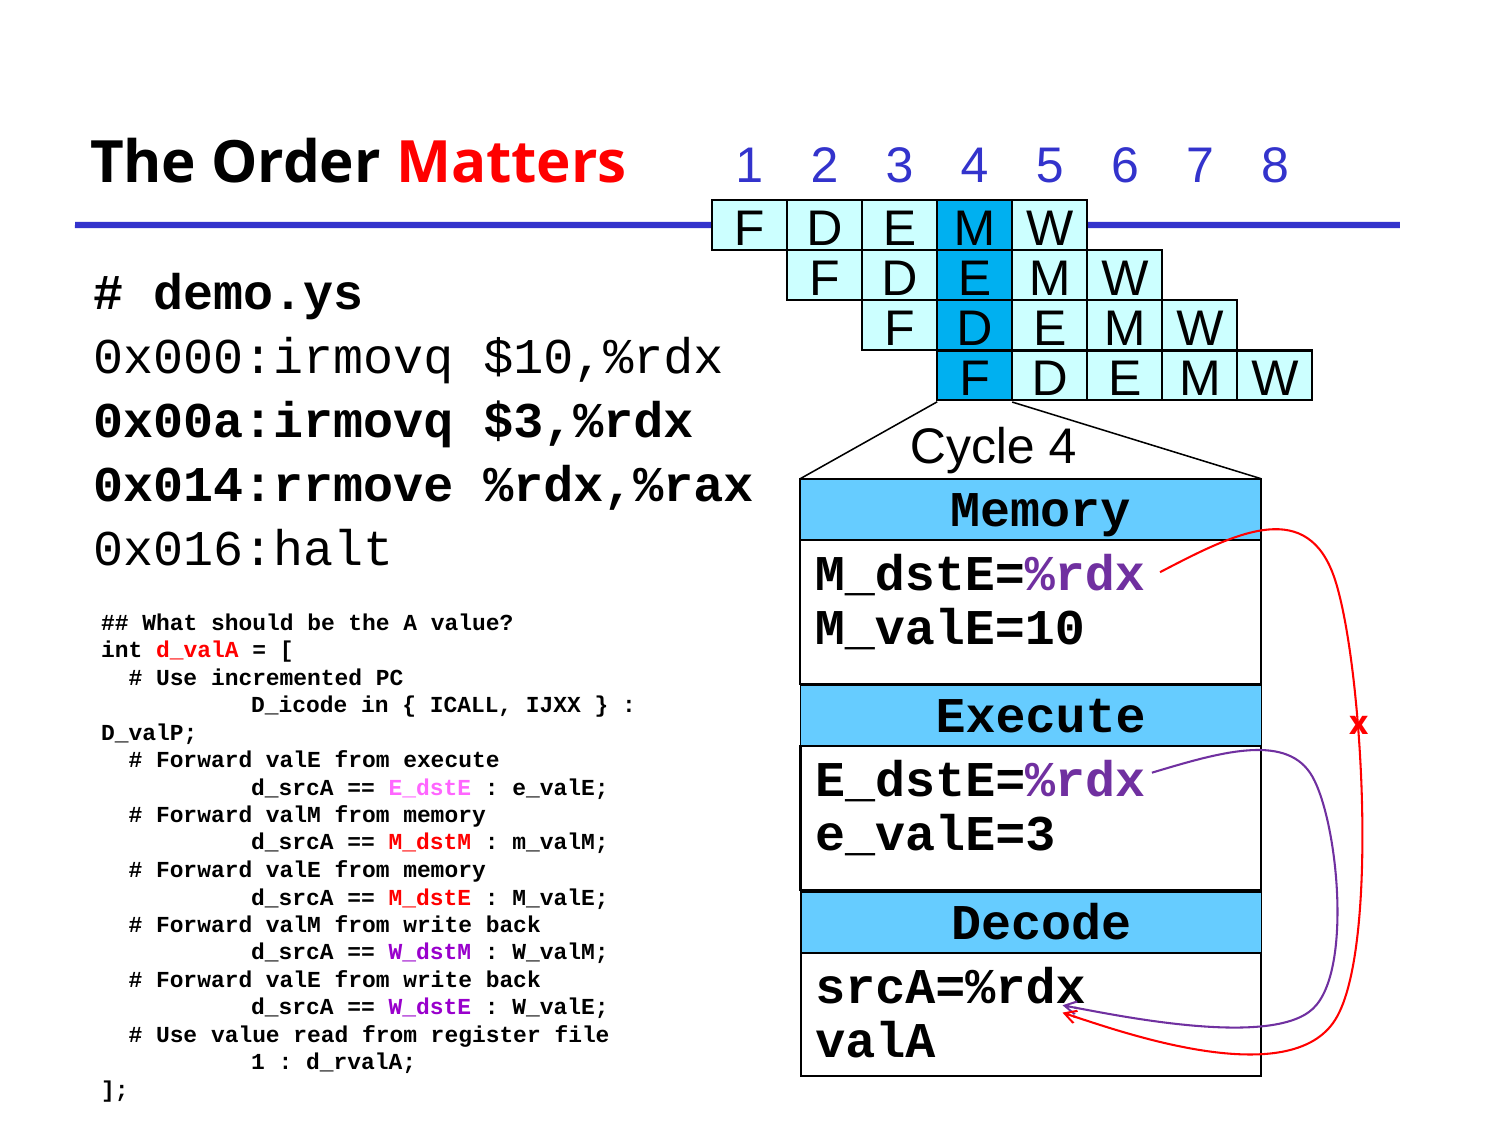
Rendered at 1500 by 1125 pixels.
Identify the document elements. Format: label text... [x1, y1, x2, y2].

text_box ## What should be the A value? int d_valA = [ # Use incremented PC D_icode in { ICALL, IJXX } : D_valP; # Forward valE from execute d_srcA == E_dstE : e_valE; # Forward valM from memory d_srcA == M_dstM : m_valM; # Forward valE from memory d_srcA == M_dstE : M_valE; # Forward valM from write back d_srcA == W_dstM : W_valM; # Forward valE from write back d_srcA == W_dstE : W_valE; # Use value read from register file 1 : d_rvalA; ]; [93, 599, 734, 1110]
text_box x [1334, 694, 1384, 749]
text_box # demo.ys 0x000:irmovq $10,%rdx 0x00a:irmovq $3,%rdx 0x014:rrmove %rdx,%rax 0x016:halt [78, 258, 816, 846]
text_box Cycle 4 [909, 420, 1077, 475]
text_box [799, 478, 1262, 684]
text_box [800, 684, 1262, 890]
title The Order Matters [74, 94, 712, 224]
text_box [711, 137, 1313, 401]
text_box [1265, 529, 1363, 1054]
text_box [800, 896, 1262, 1076]
